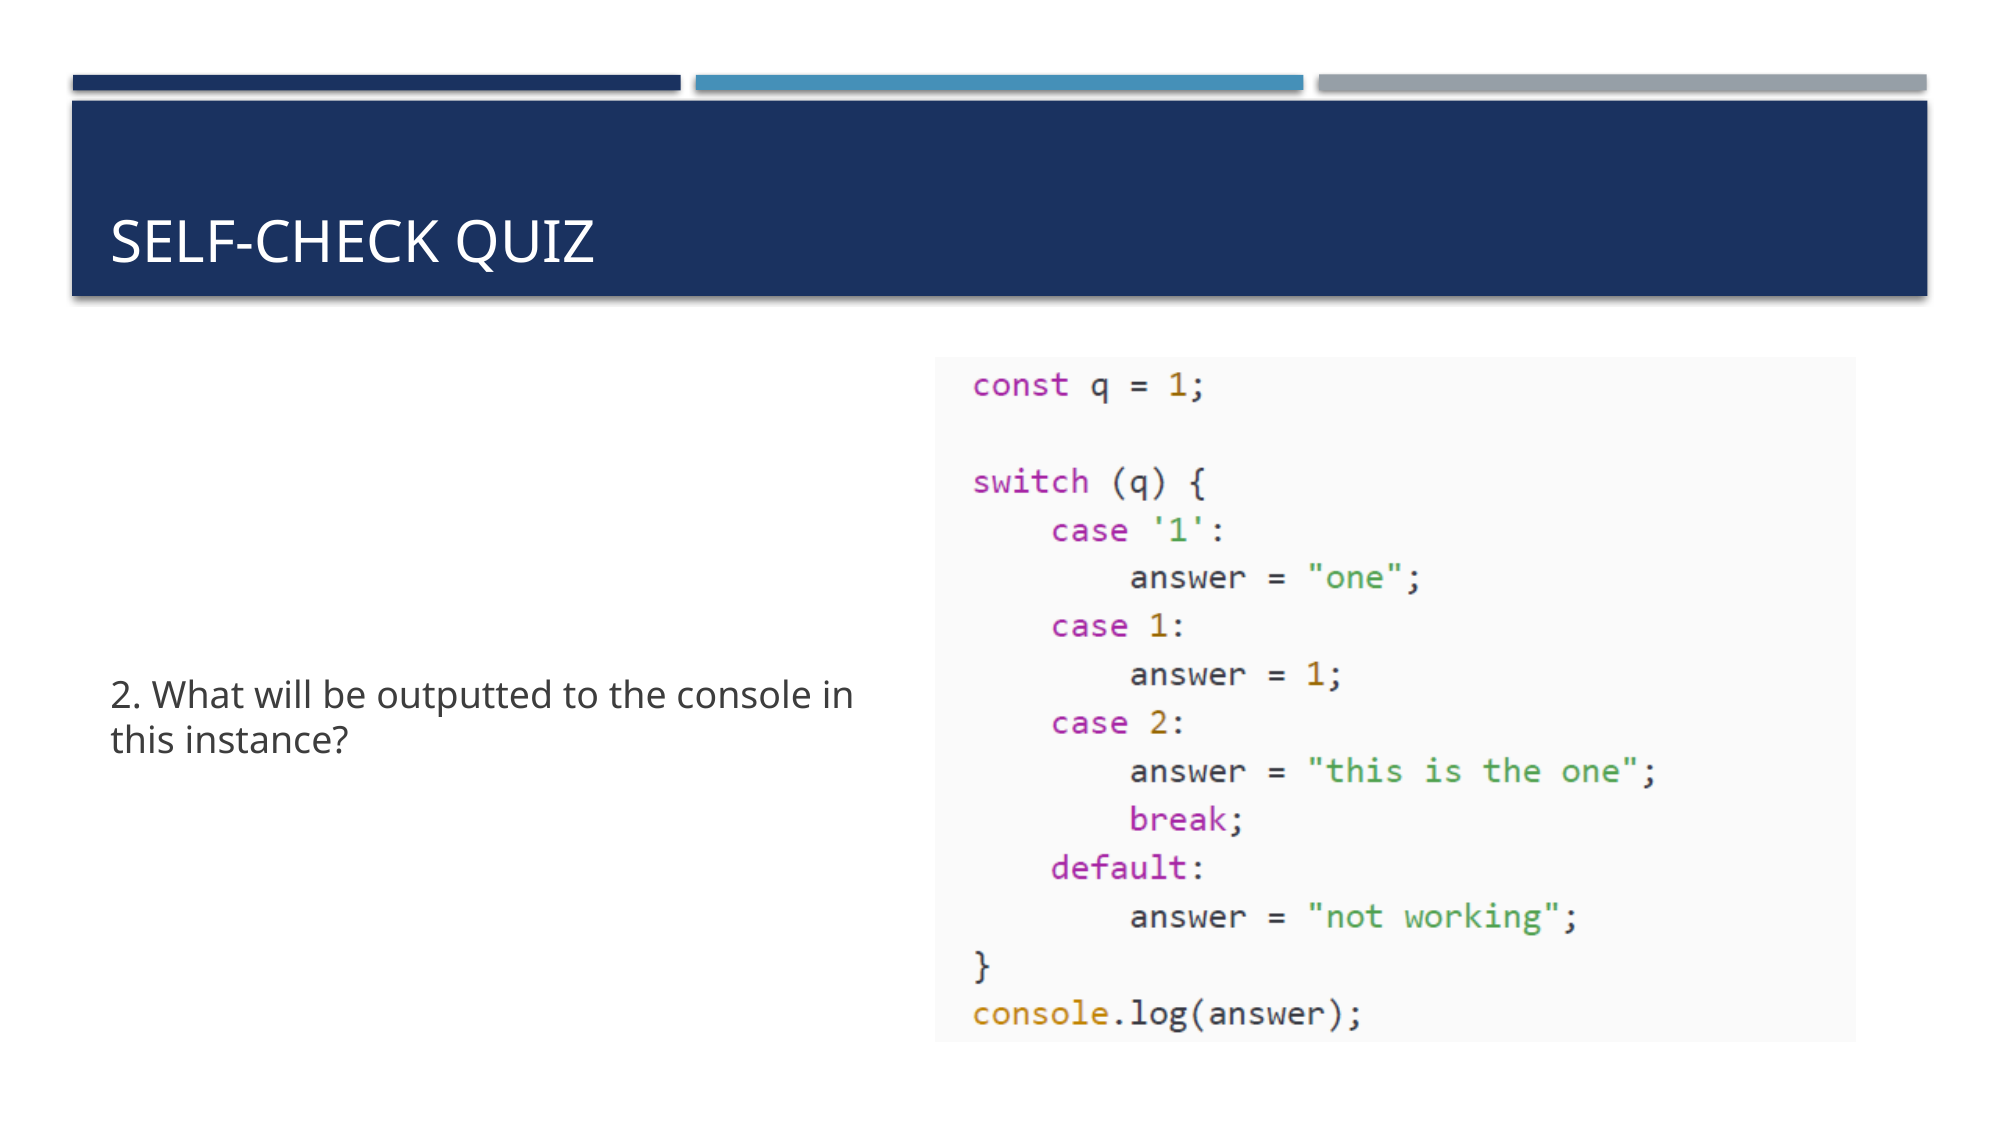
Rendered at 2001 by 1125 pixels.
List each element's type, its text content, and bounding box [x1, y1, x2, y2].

list 2. What will be outputted to the console in this instance? [95, 357, 936, 1074]
title Self-check quiz [95, 115, 1905, 282]
picture [934, 357, 1857, 1043]
